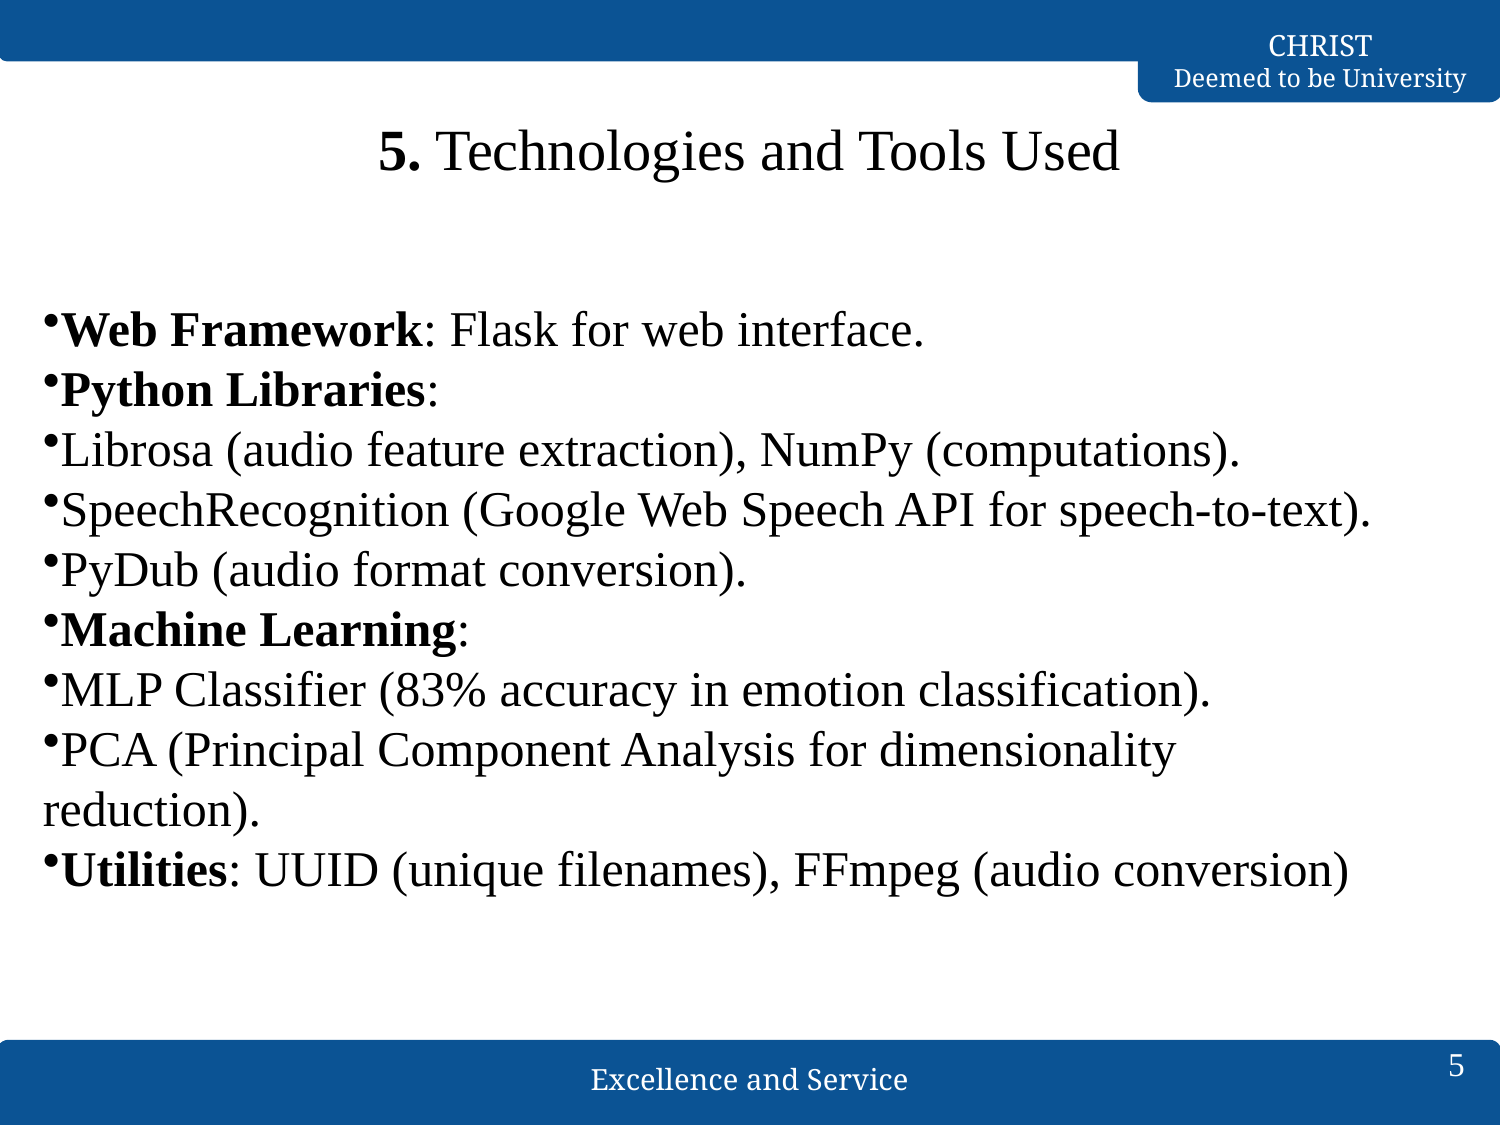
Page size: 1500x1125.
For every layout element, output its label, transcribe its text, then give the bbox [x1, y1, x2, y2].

slide_number 5 [1389, 1020, 1480, 1106]
title 5. Technologies and Tools Used [51, 97, 1449, 223]
list Web Framework: Flask for web interface. Python Libraries: Librosa (audio feature extraction), NumPy (computations). SpeechRecognition (Google Web Speech API for speech-to-text). PyDub (audio format conversion). Machine Learning: MLP Classifier (83% accuracy in emotion classification). PCA (Principal Component Analysis for dimensionality reduction). Utilities: UUID (unique filenames), FFmpeg (audio conversion) [27, 269, 1403, 923]
